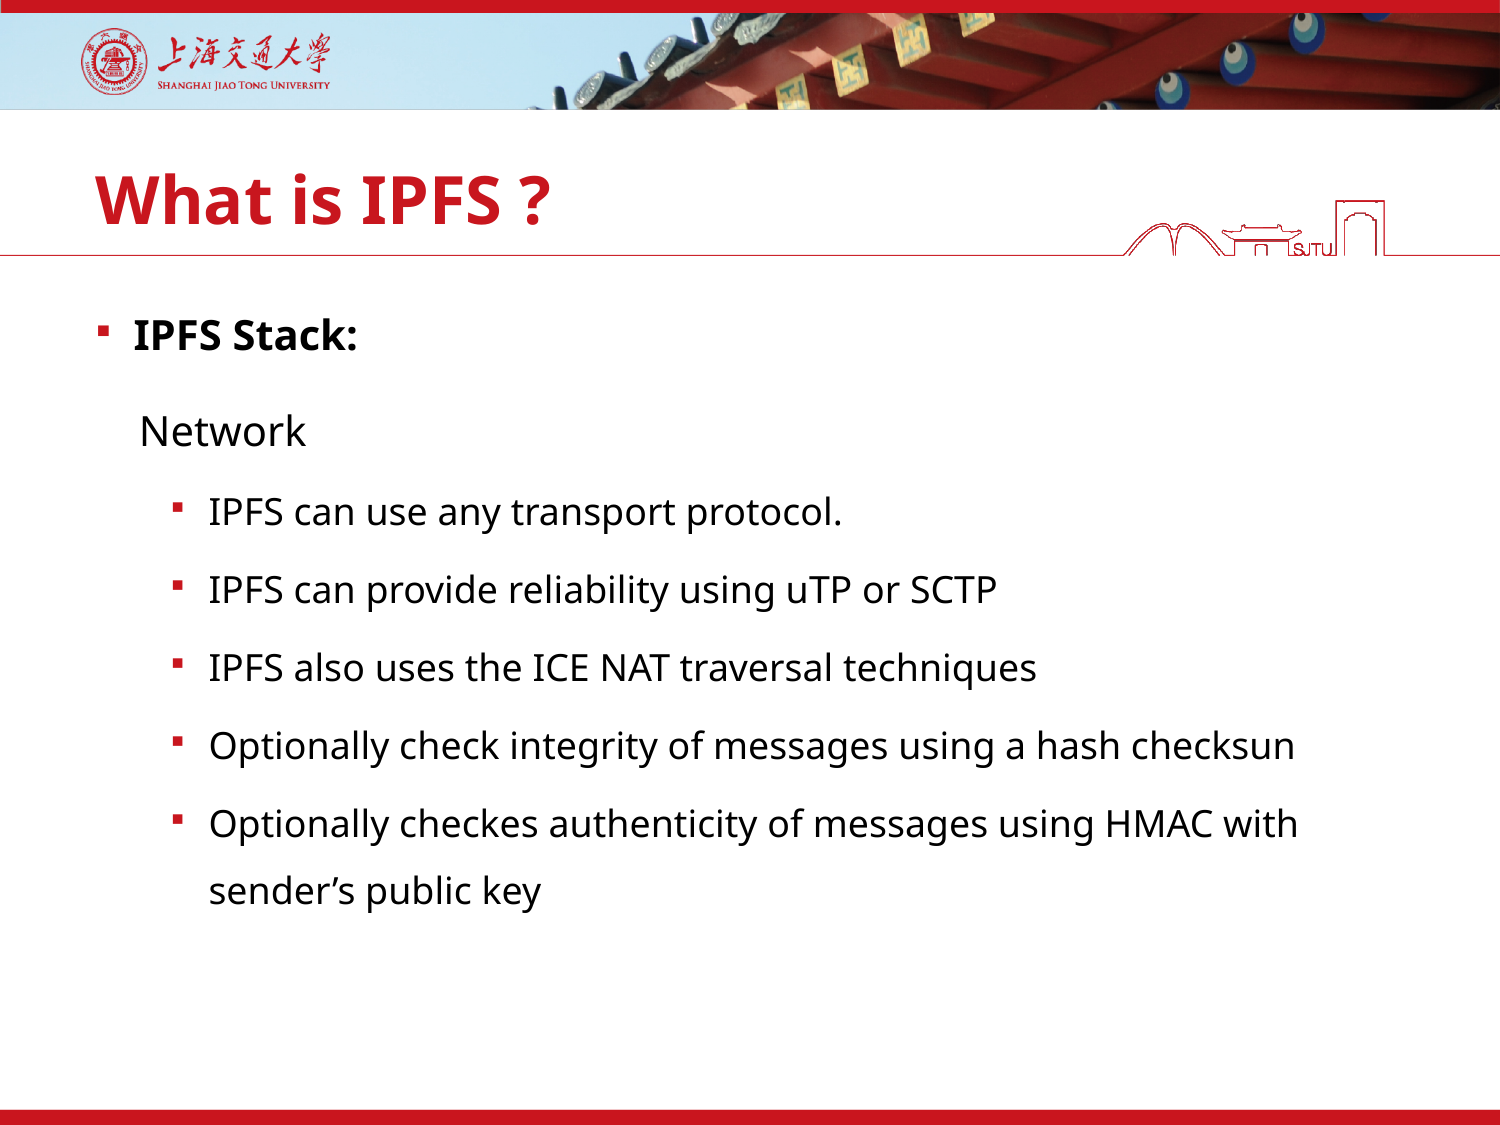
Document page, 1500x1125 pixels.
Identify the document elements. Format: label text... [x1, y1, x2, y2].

list IPFS Stack: Network IPFS can use any transport protocol. IPFS can provide reliability using uTP or SCTP IPFS also uses the ICE NAT traversal techniques Optionally check integrity of messages using a hash checksun Optionally checkes authenticity of messages using HMAC with sender’s public key [81, 276, 1350, 1026]
picture [0, 0, 1500, 110]
picture [0, 200, 1500, 256]
title What is IPFS ? [81, 159, 1455, 254]
